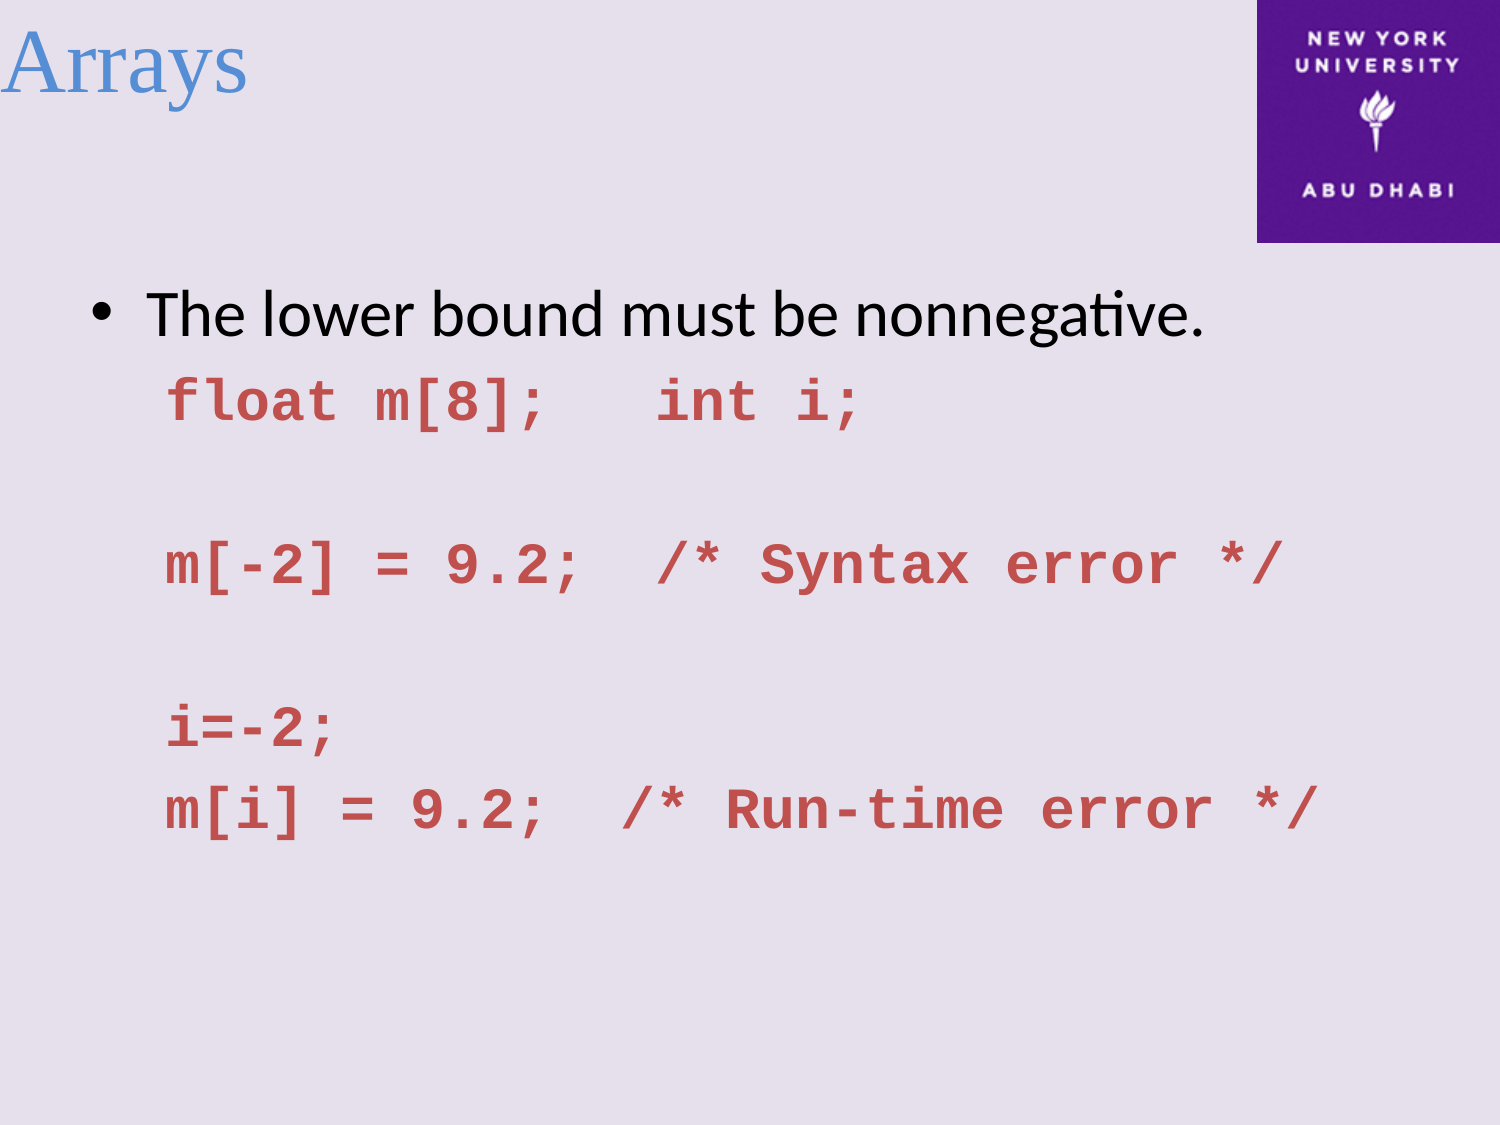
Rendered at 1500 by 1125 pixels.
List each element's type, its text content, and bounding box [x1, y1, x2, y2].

title Arrays [0, 0, 800, 150]
list The lower bound must be nonnegative. float m[8]; int i; m[-2] = 9.2; /* Syntax error */ i=-2; m[i] = 9.2; /* Run-time error */ [75, 262, 1425, 1005]
picture [1257, 0, 1500, 243]
